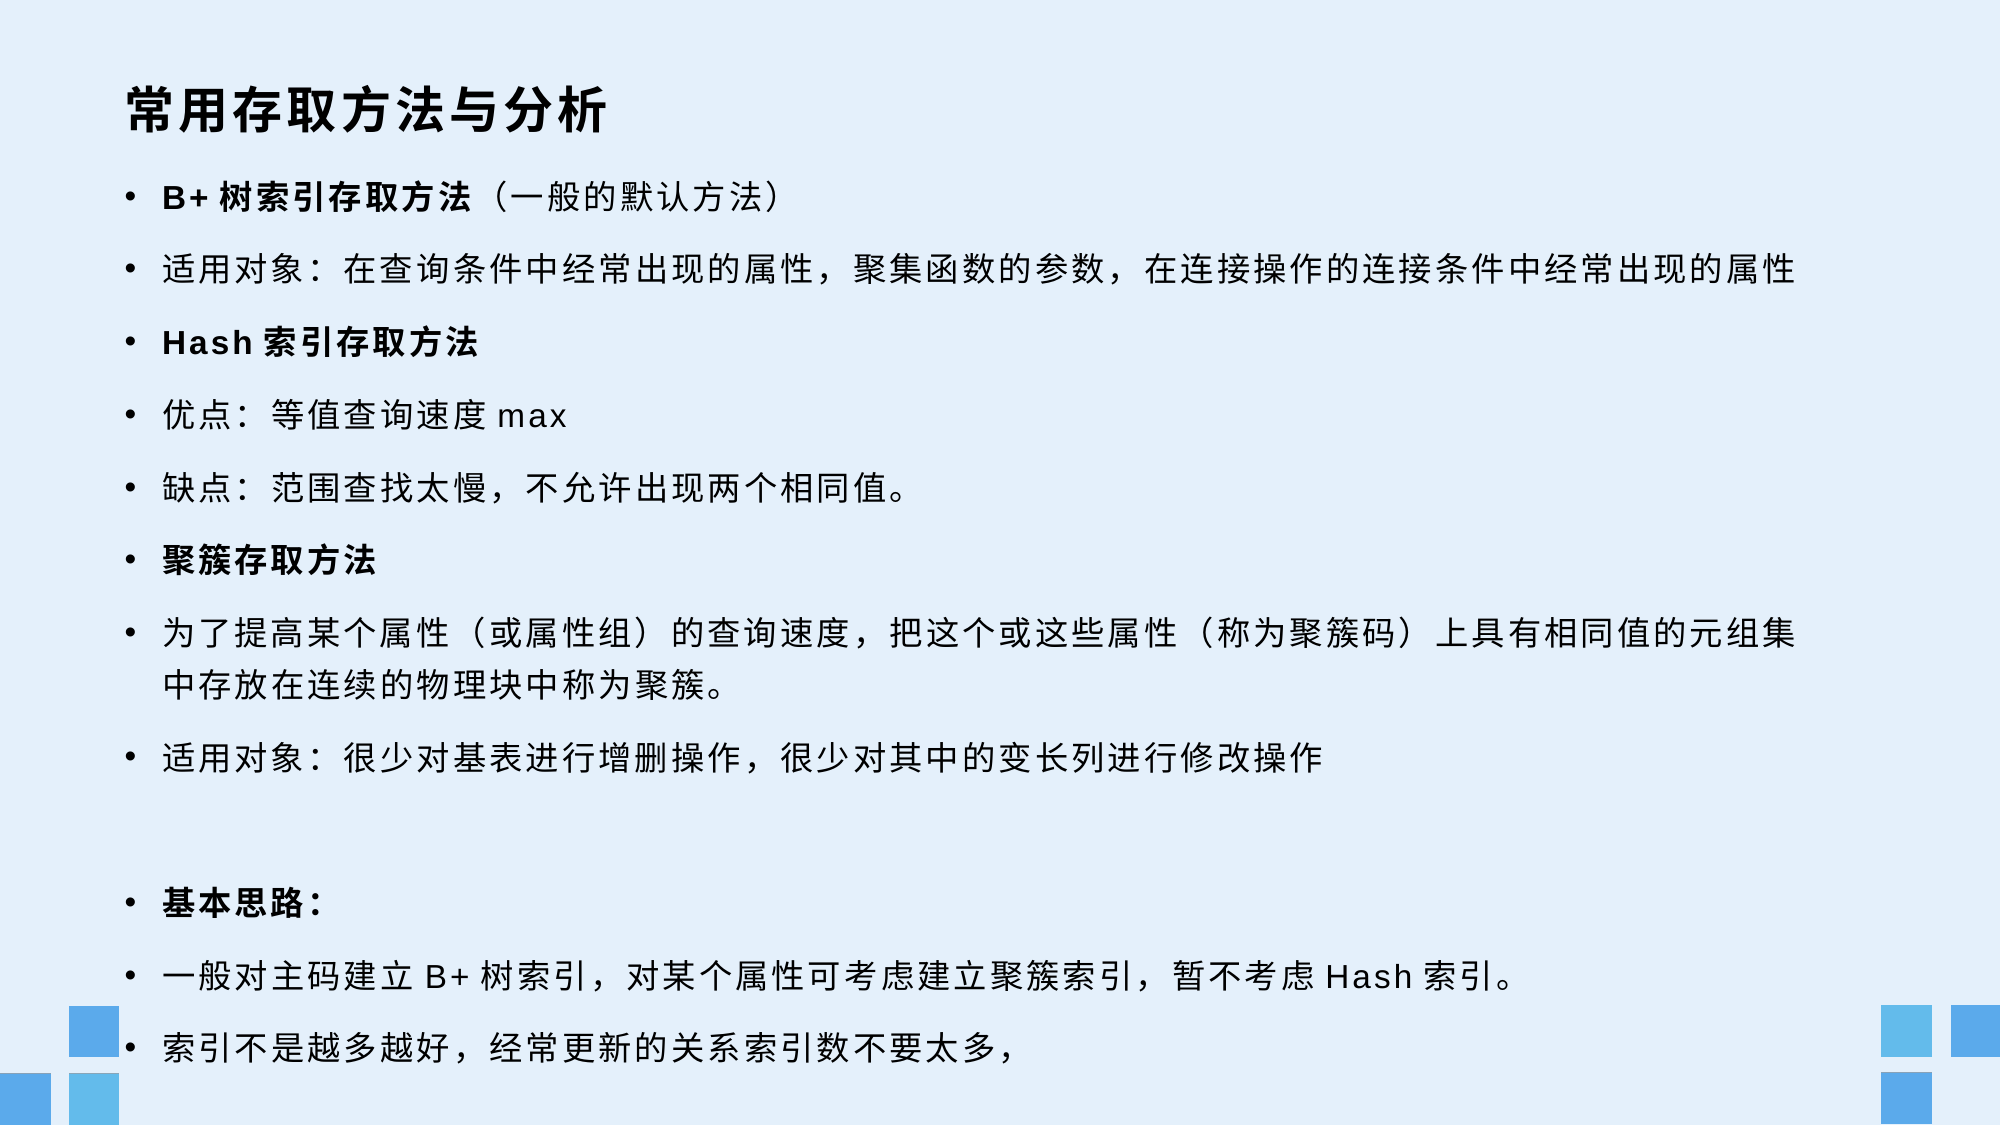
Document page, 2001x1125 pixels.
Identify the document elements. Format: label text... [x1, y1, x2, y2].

title 常用存取方法与分析 [109, 72, 1891, 146]
picture [0, 1006, 119, 1125]
picture [1881, 1005, 2000, 1124]
list B+树索引存取方法（一般的默认方法） 适用对象：在查询条件中经常出现的属性，聚集函数的参数，在连接操作的连接条件中经常出现的属性 Hash索引存取方法 优点：等值查询速度max 缺点：范围查找太慢，不允许出现两个相同值。 聚簇存取方法 为了提高某个属性（或属性组）的查询速度，把这个或这些属性（称为聚簇码）上具有相同值的元组集中存放在连续的物理块中称为聚簇。 适用对象：很少对基表进行增删操作，很少对其中的变长列进行修改操作 基本思路： 一般对主码建立B+树索引，对某个属性可考虑建立聚簇索引，暂不考虑Hash索引。 索引不是越多越好，经常更新的关系索引数不要太多， [109, 156, 1823, 1019]
